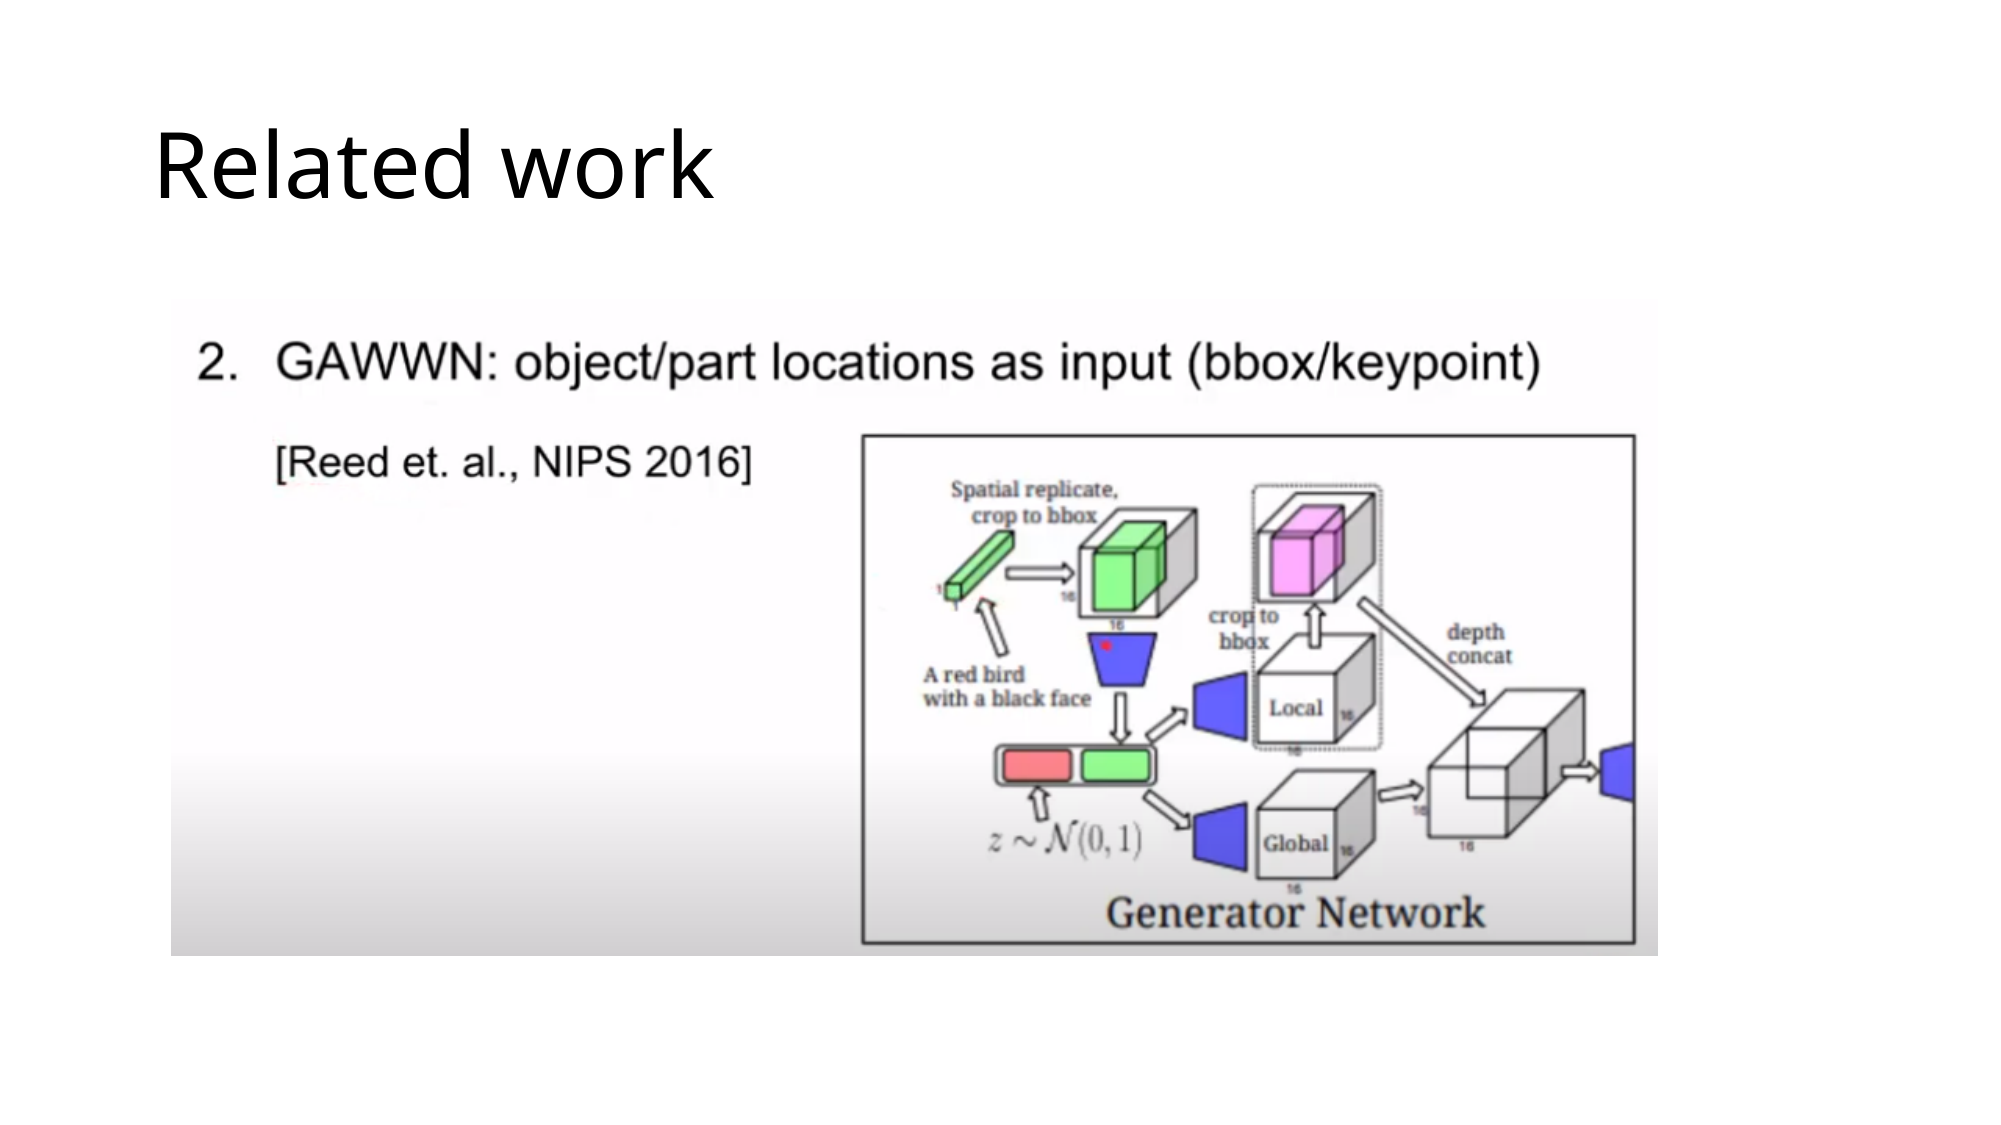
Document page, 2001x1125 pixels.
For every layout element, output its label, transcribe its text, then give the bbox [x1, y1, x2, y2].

picture [171, 299, 1658, 956]
title Related work [137, 59, 1863, 278]
